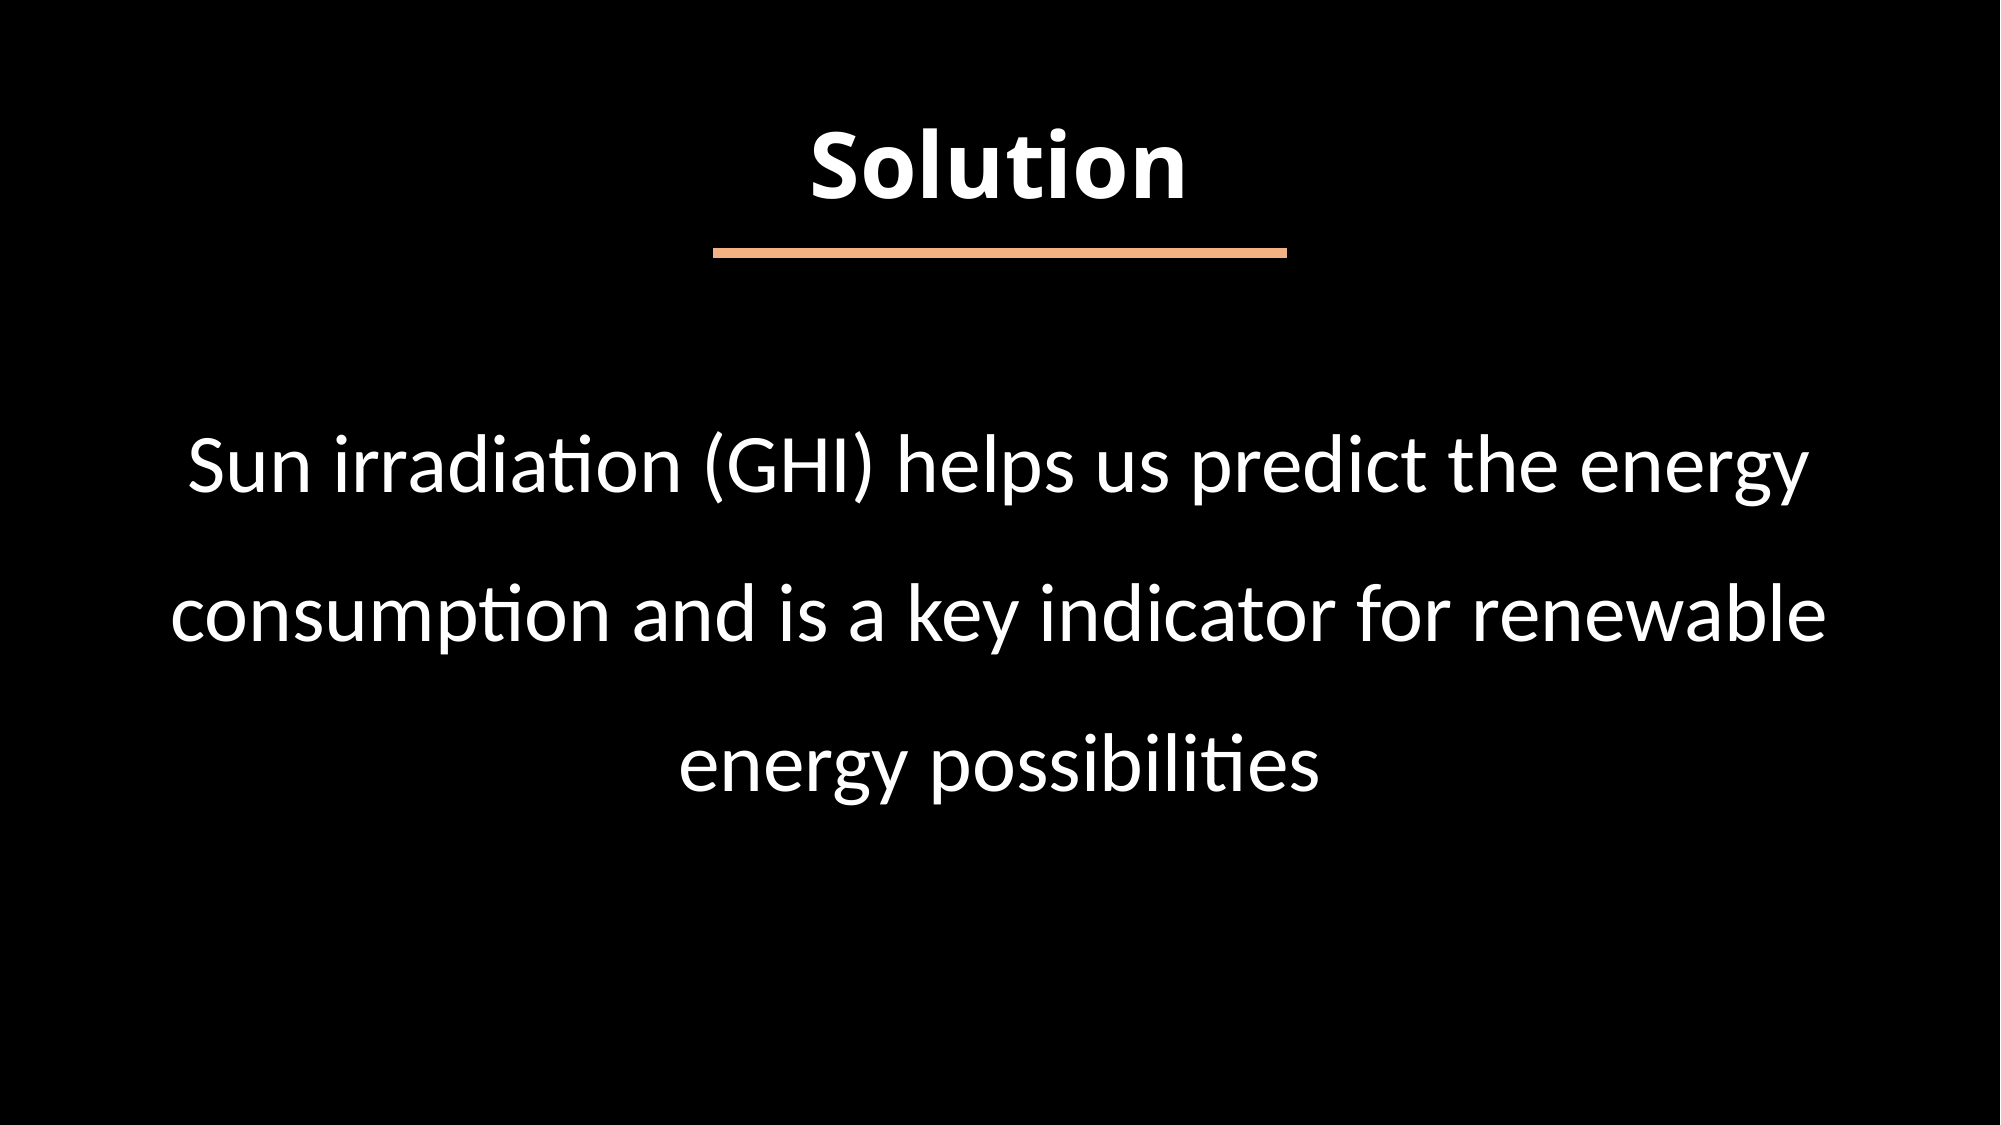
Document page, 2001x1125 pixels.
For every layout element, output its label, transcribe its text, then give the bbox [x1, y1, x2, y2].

title Solution [137, 59, 1863, 278]
list Sun irradiation (GHI) helps us predict the energy consumption and is a key indicator for renewable energy possibilities [137, 351, 1863, 1006]
